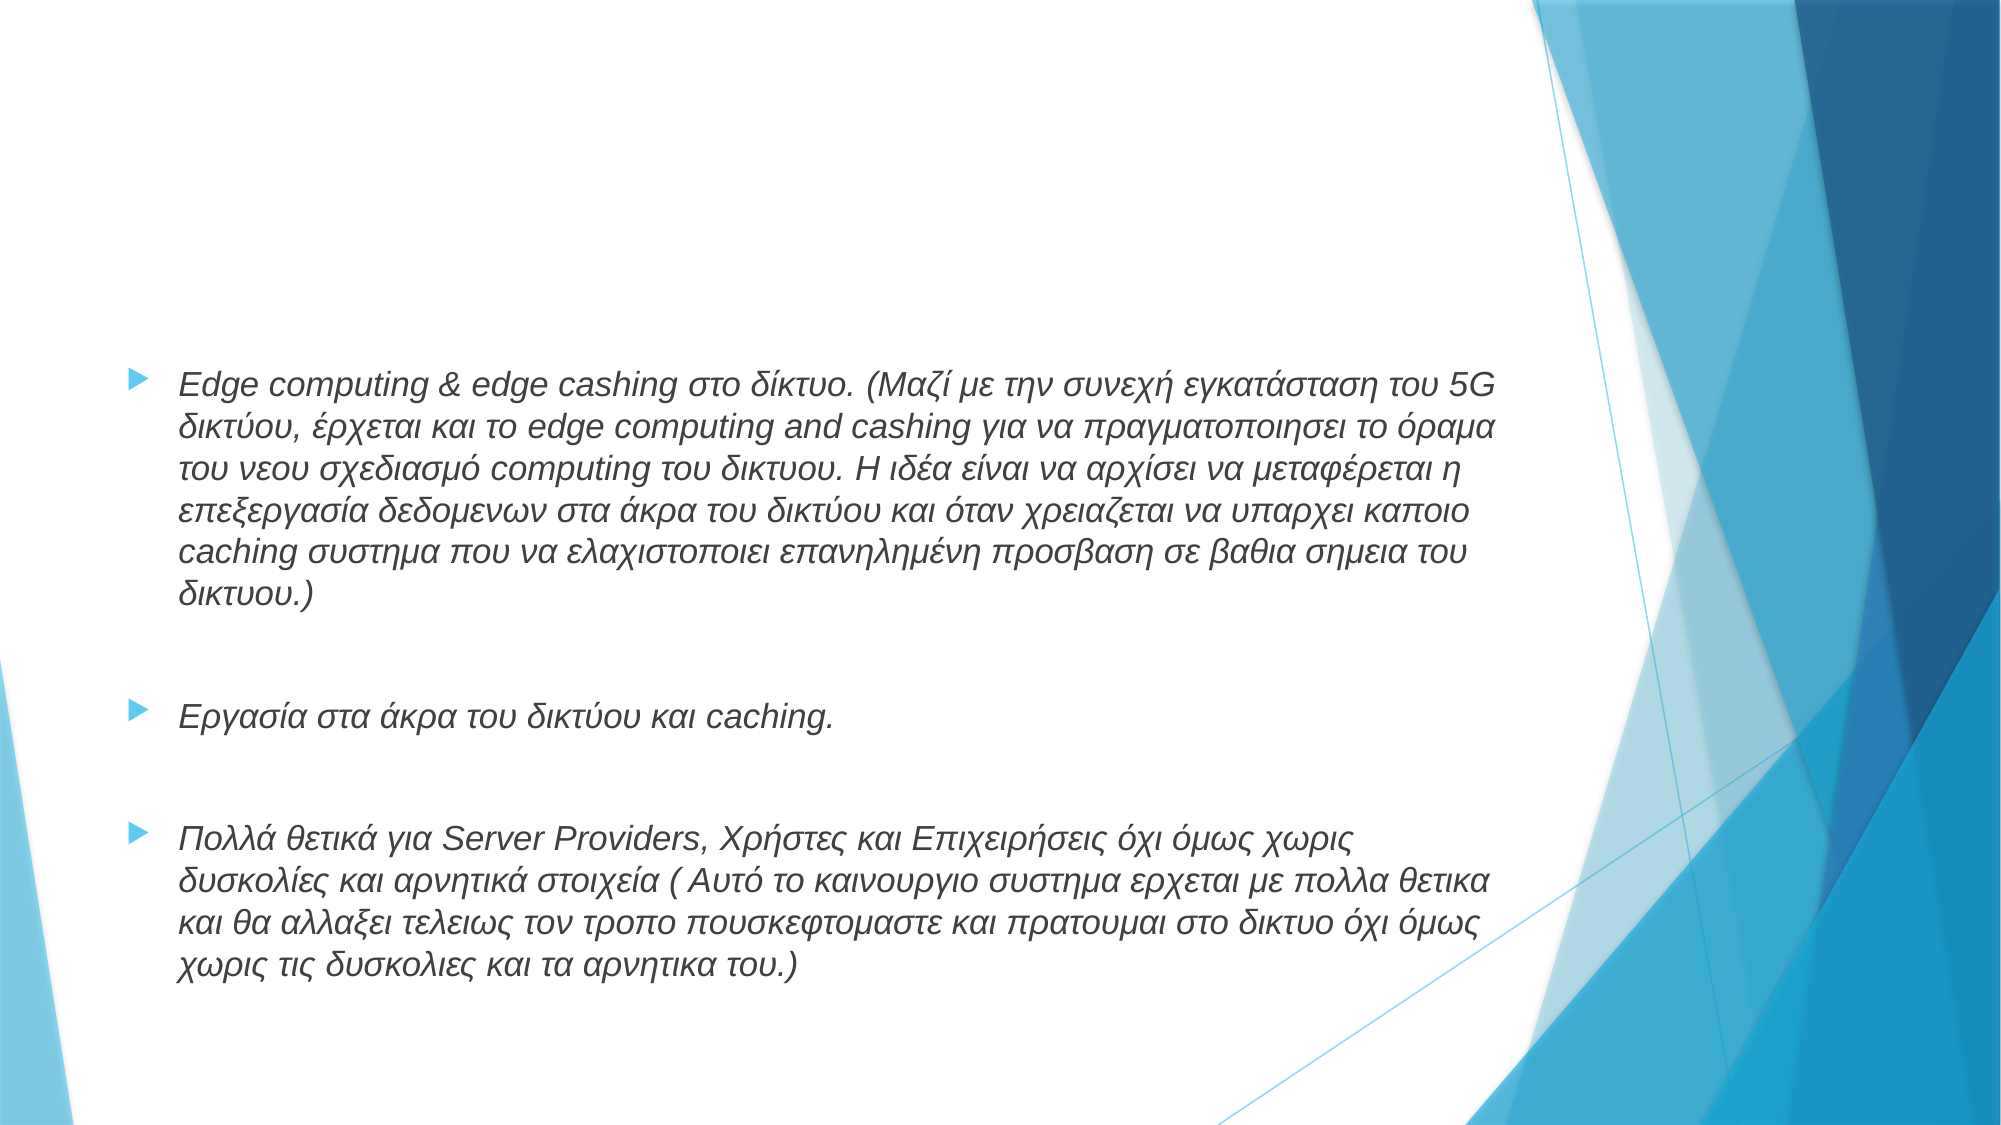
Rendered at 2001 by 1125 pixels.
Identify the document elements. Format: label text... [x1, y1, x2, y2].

list Edge computing & edge cashing στο δίκτυο. (Μαζί με την συνεχή εγκατάσταση του 5G δικτύου, έρχεται και το edge computing and cashing για να πραγματοποιησει το όραμα του νεου σχεδιασμό computing του δικτυου. Η ιδέα είναι να αρχίσει να μεταφέρεται η επεξεργασία δεδομενων στα άκρα του δικτύου και όταν χρειαζεται να υπαρχει καποιο caching συστημα που να ελαχιστοποιει επανηλημένη προσβαση σε βαθια σημεια του δικτυου.) Εργασία στα άκρα του δικτύου και caching. Πολλά θετικά για Server Providers, Χρήστες και Επιχειρήσεις όχι όμως χωρις δυσκολίες και αρνητικά στοιχεία ( Αυτό το καινουργιο συστημα ερχεται με πολλα θετικα και θα αλλαξει τελειως τον τροπο πουσκεφτομαστε και πρατουμαι στο δικτυο όχι όμως χωρις τις δυσκολιες και τα αρνητικα του.) [111, 354, 1522, 992]
